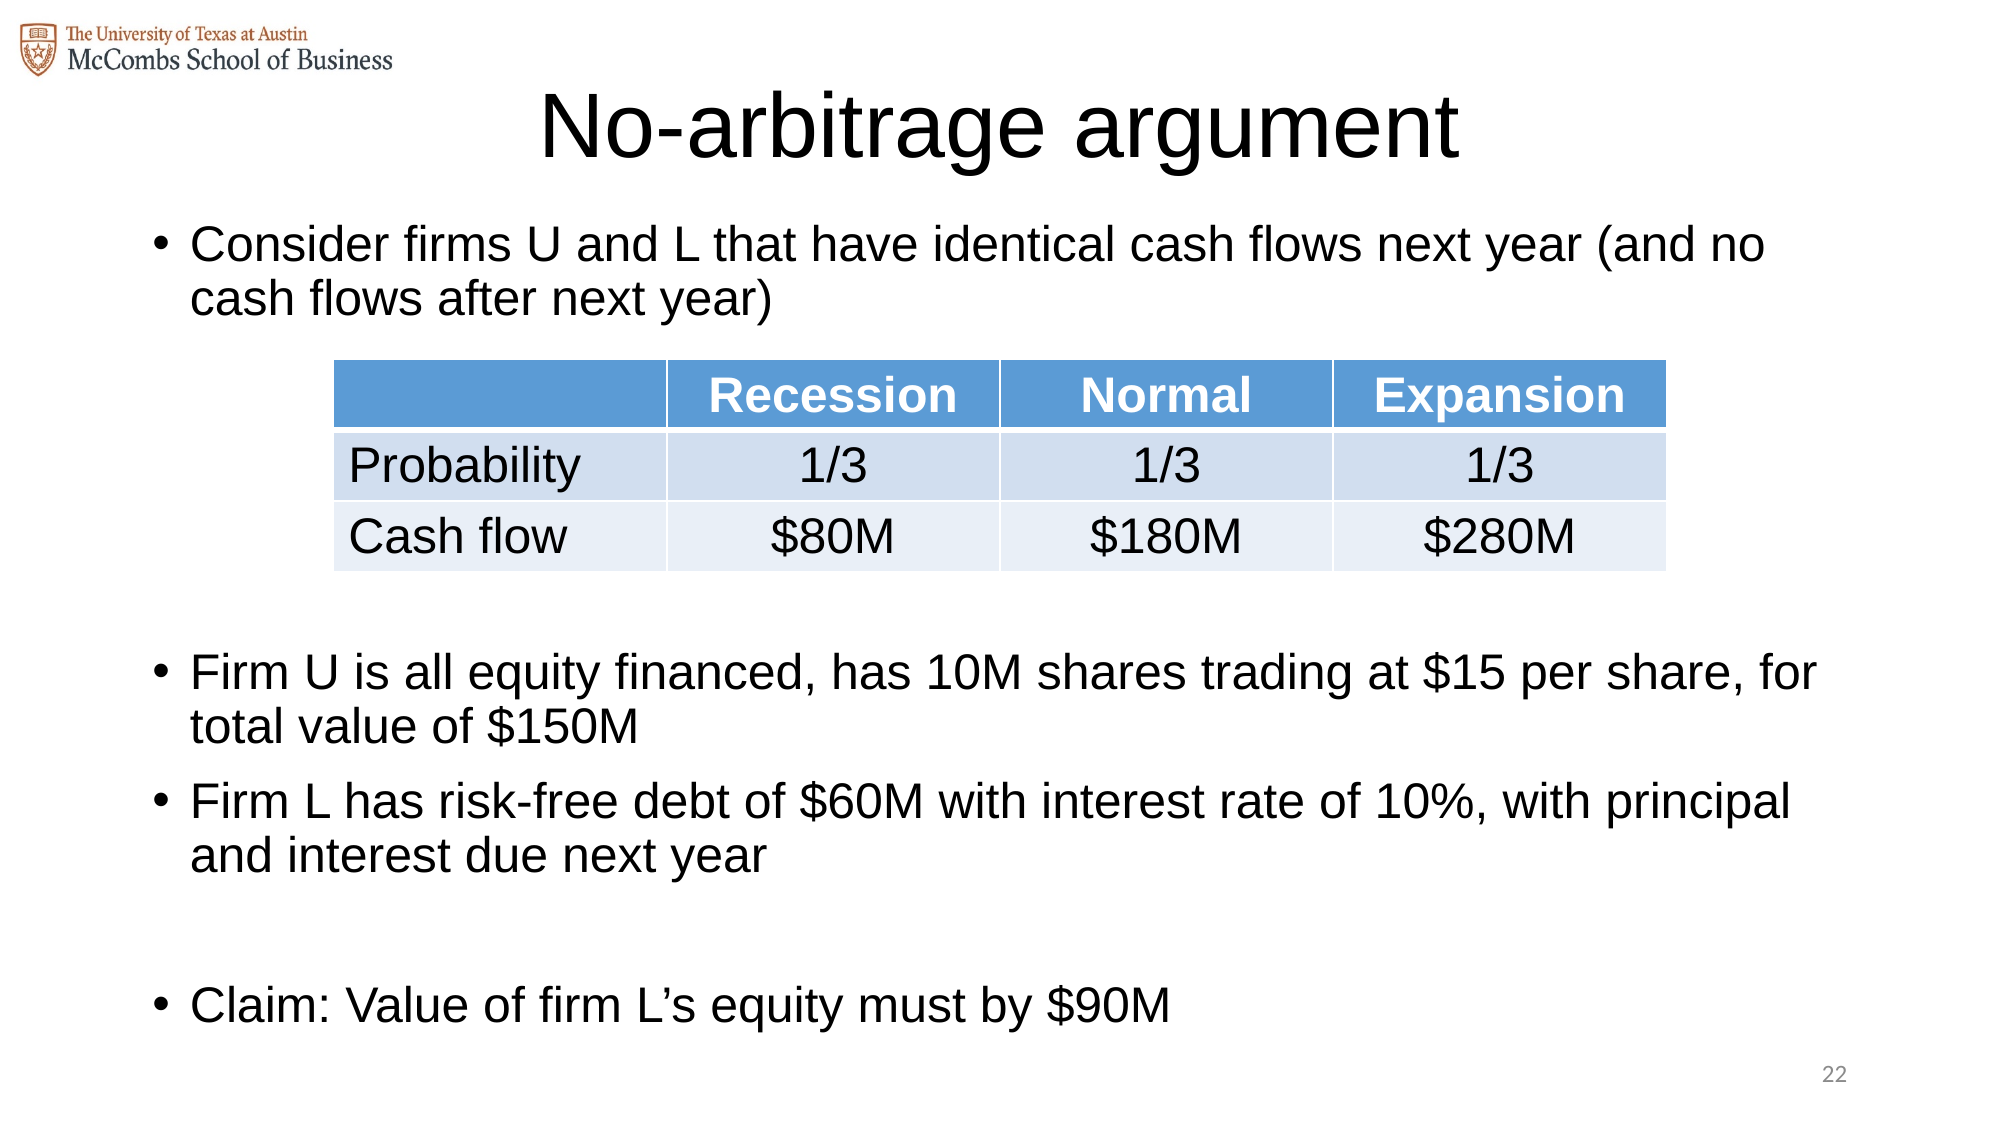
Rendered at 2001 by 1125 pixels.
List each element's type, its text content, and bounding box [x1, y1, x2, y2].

table_cell 1/3 [1334, 433, 1666, 500]
table_cell 1/3 [1001, 433, 1332, 500]
table_header Normal [1001, 360, 1332, 427]
table_cell Probability [334, 433, 666, 500]
table_cell 1/3 [668, 433, 999, 500]
table_cell Cash flow [334, 502, 666, 571]
table_cell $180M [1001, 502, 1332, 571]
slide_number 21 [1412, 1042, 1863, 1103]
table_header Expansion [1334, 360, 1666, 427]
table_header [334, 360, 666, 427]
picture [10, 9, 400, 86]
table_cell $280M [1334, 502, 1666, 571]
list Consider firms U and L that have identical cash flows next year (and no cash flows after next year) Firm U is all equity financed, has 10M shares trading at $15 per share, for total value of $150M Firm L has risk-free debt of $60M with interest rate of 10%, with principal and interest due next year Claim: Value of firm L’s equity must by $90M [137, 211, 1863, 1075]
table_header Recession [668, 360, 999, 427]
title No-arbitrage argument [137, 59, 1863, 196]
table_cell $80M [668, 502, 999, 571]
